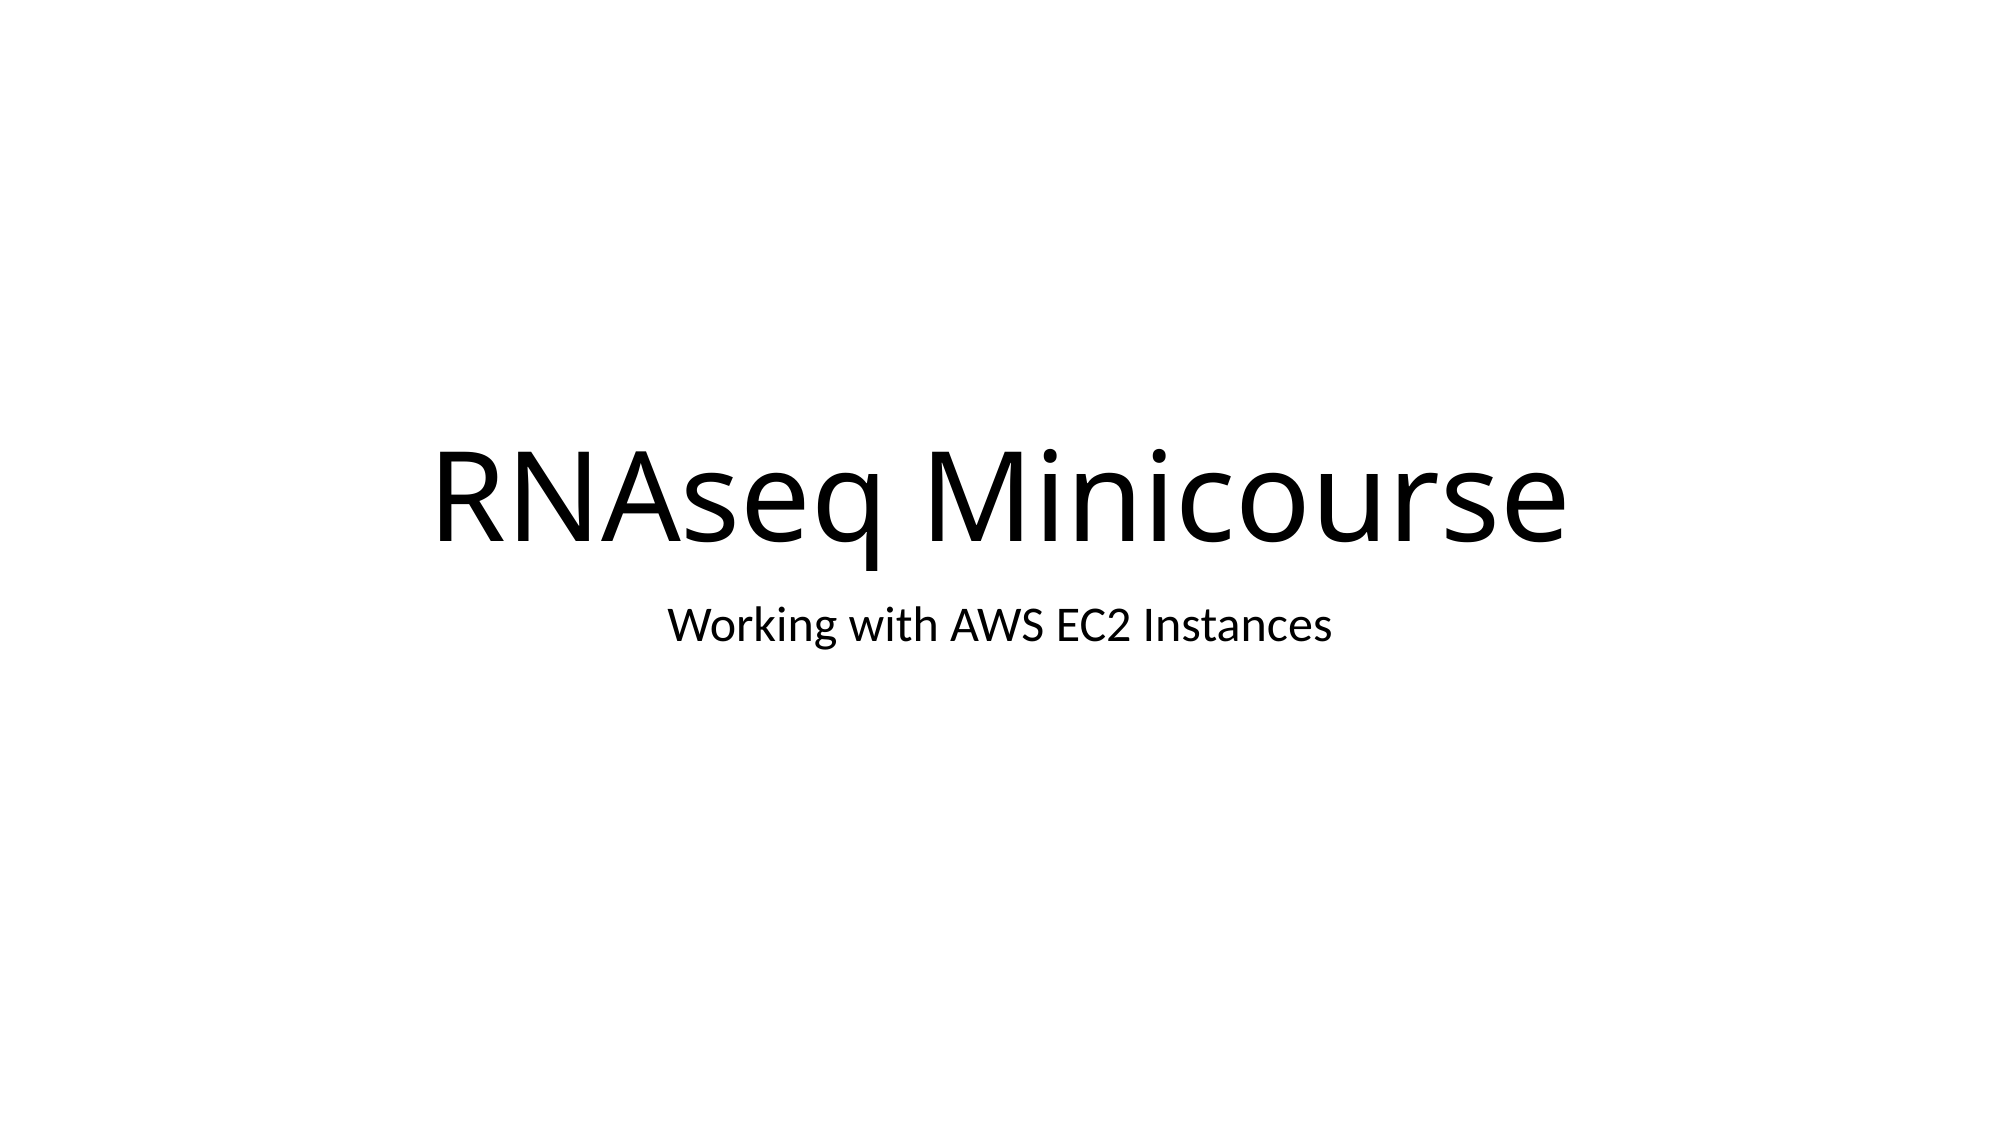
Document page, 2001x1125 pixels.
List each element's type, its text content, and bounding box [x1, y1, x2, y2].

subtitle Working with AWS EC2 Instances [249, 590, 1750, 863]
title RNAseq Minicourse [249, 184, 1750, 576]
